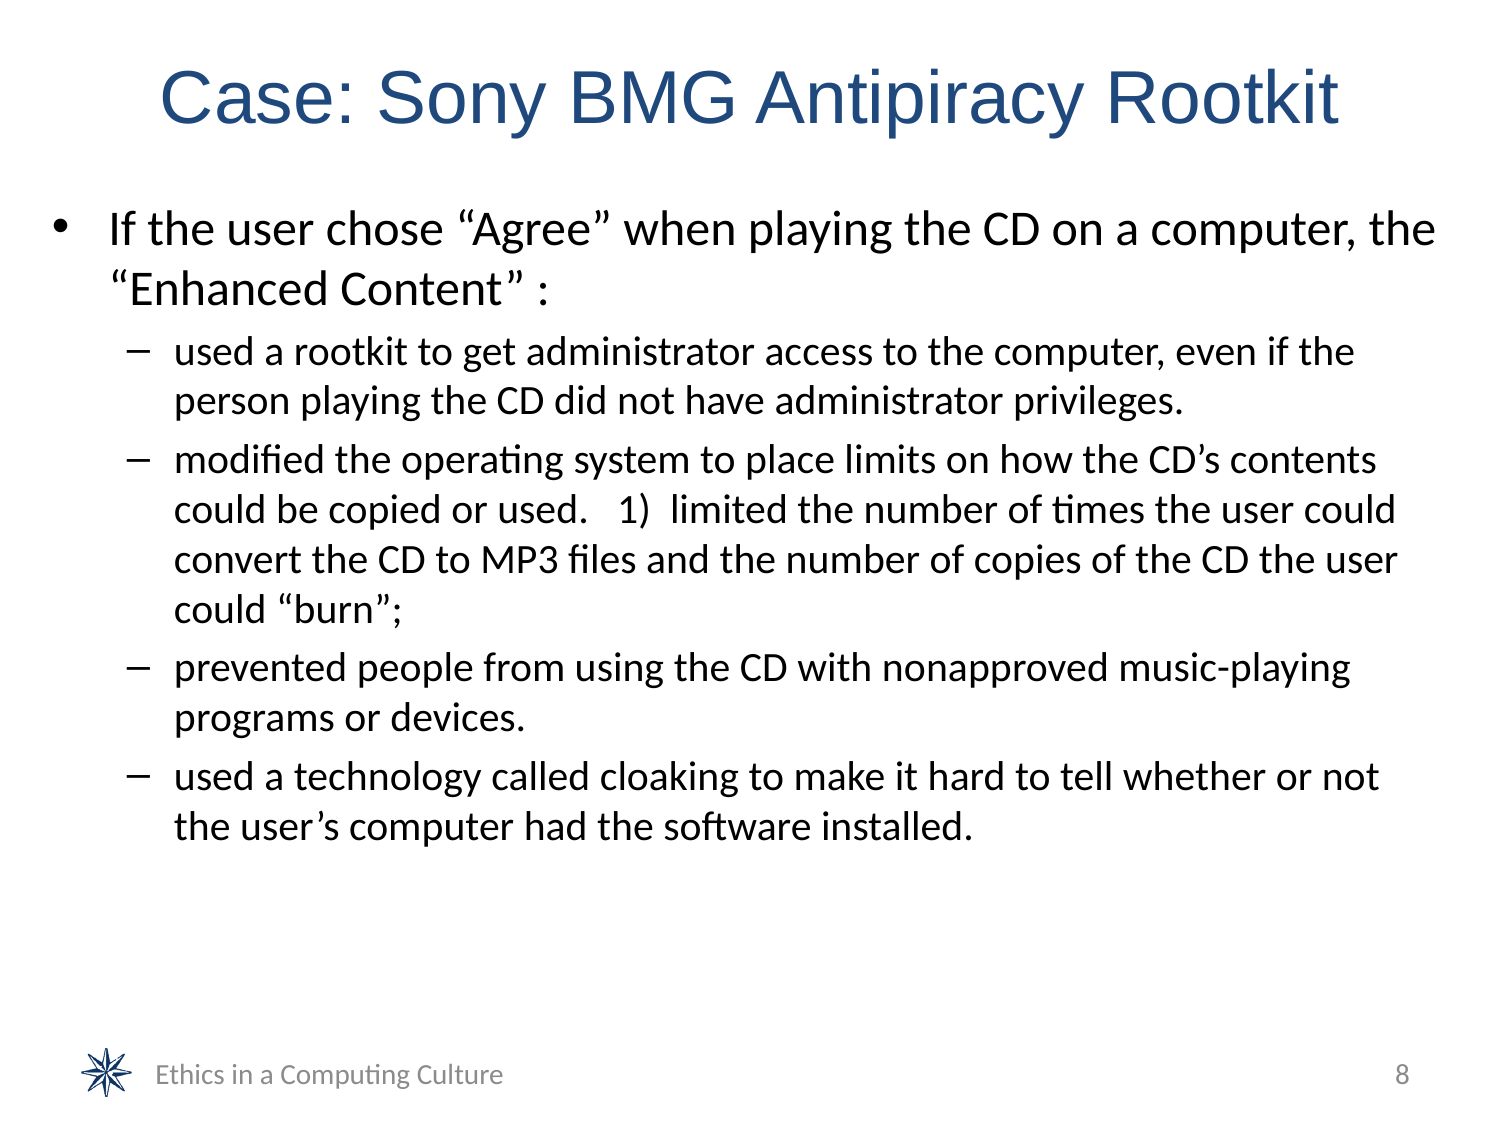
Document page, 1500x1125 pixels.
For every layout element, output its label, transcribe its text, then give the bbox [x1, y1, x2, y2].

list If the user chose “Agree” when playing the CD on a computer, the “Enhanced Content” : used a rootkit to get administrator access to the computer, even if the person playing the CD did not have administrator privileges. modified the operating system to place limits on how the CD’s contents could be copied or used. 1) limited the number of times the user could convert the CD to MP3 files and the number of copies of the CD the user could “burn”; prevented people from using the CD with nonapproved music-playing programs or devices. used a technology called cloaking to make it hard to tell whether or not the user’s computer had the software installed. [36, 187, 1456, 931]
footer Ethics in a Computing Culture [140, 1042, 988, 1103]
title Case: Sony BMG Antipiracy Rootkit [74, 0, 1426, 187]
slide_number 8 [1074, 1042, 1425, 1103]
picture [75, 1042, 138, 1103]
